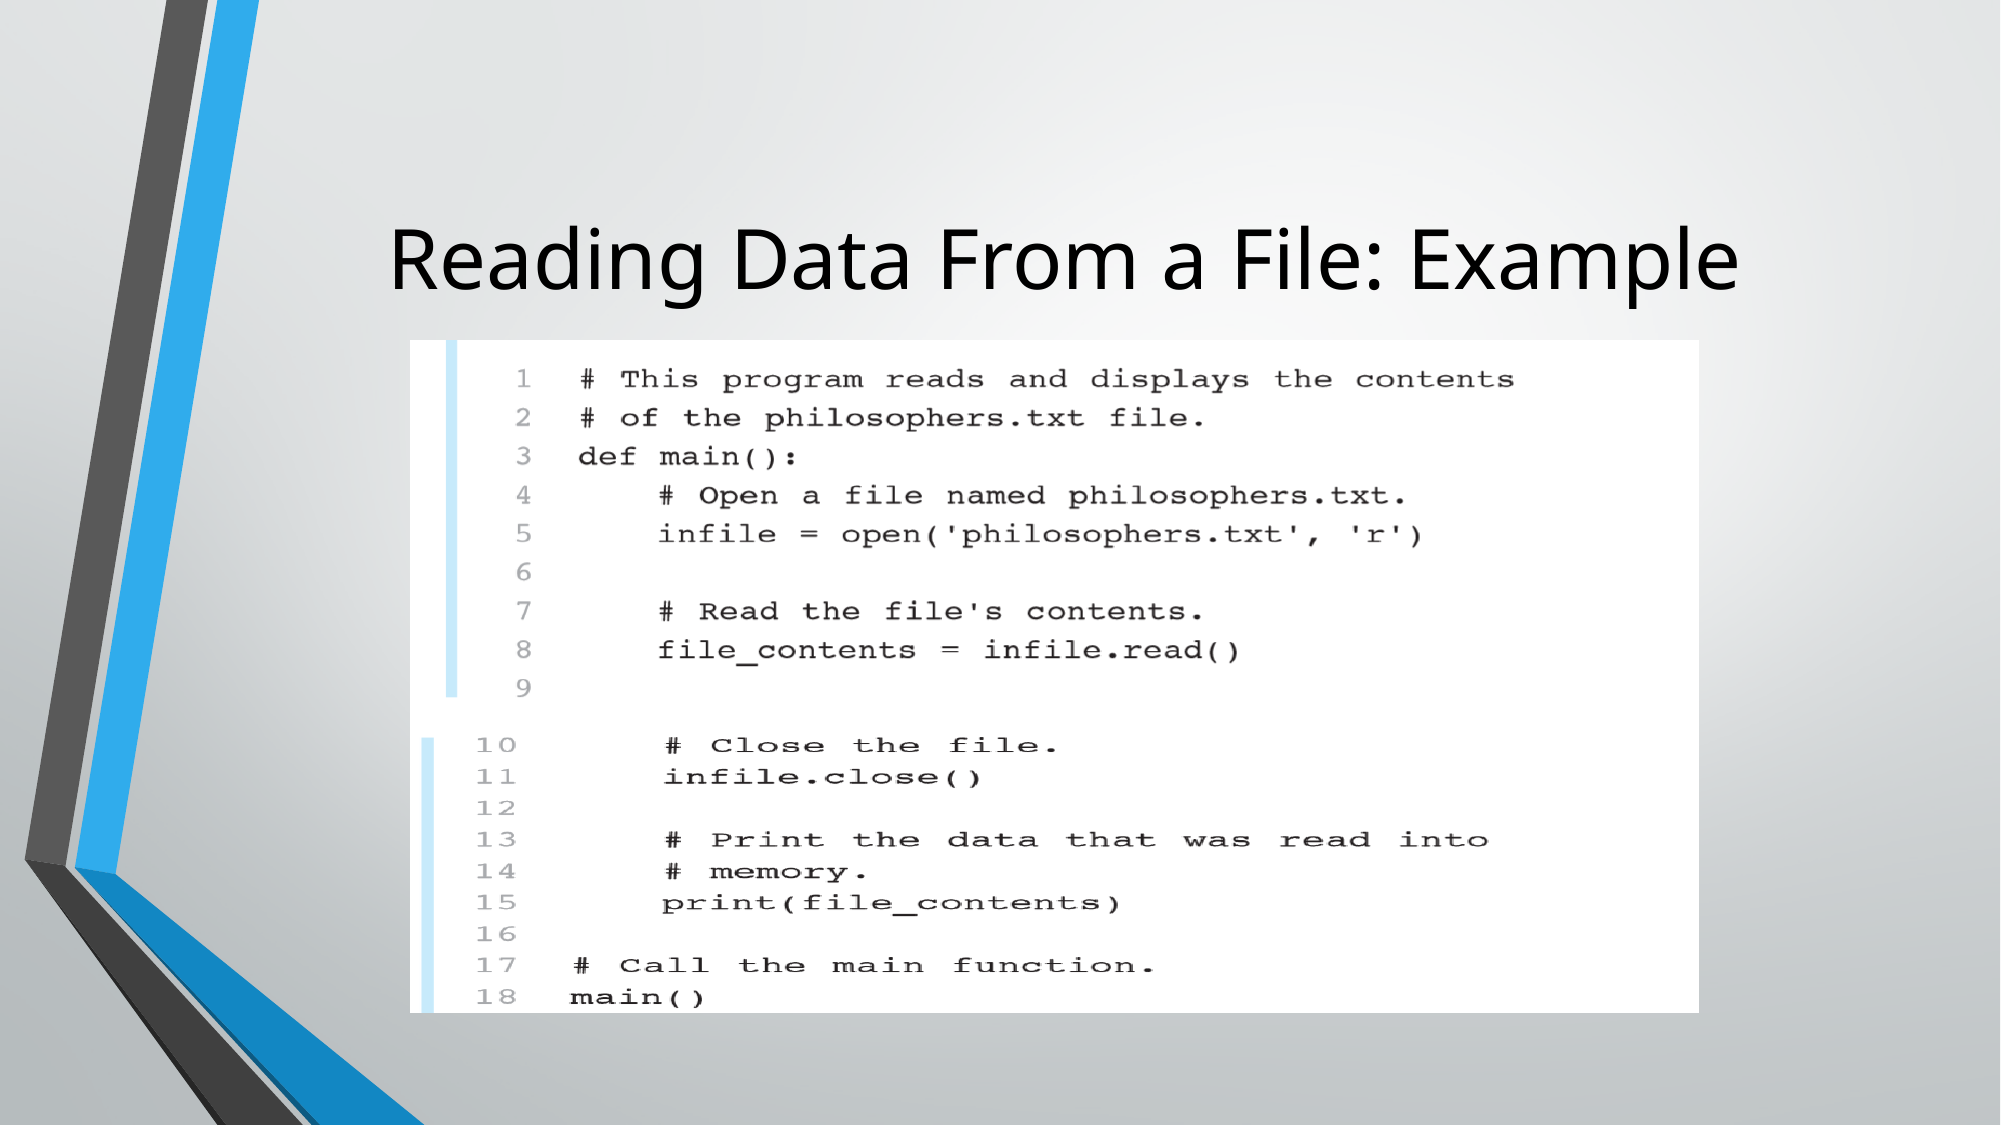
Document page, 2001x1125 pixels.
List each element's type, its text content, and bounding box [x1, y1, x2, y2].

picture [410, 724, 1699, 1013]
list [410, 339, 1699, 724]
title Reading Data From a File: Example [243, 112, 1887, 400]
